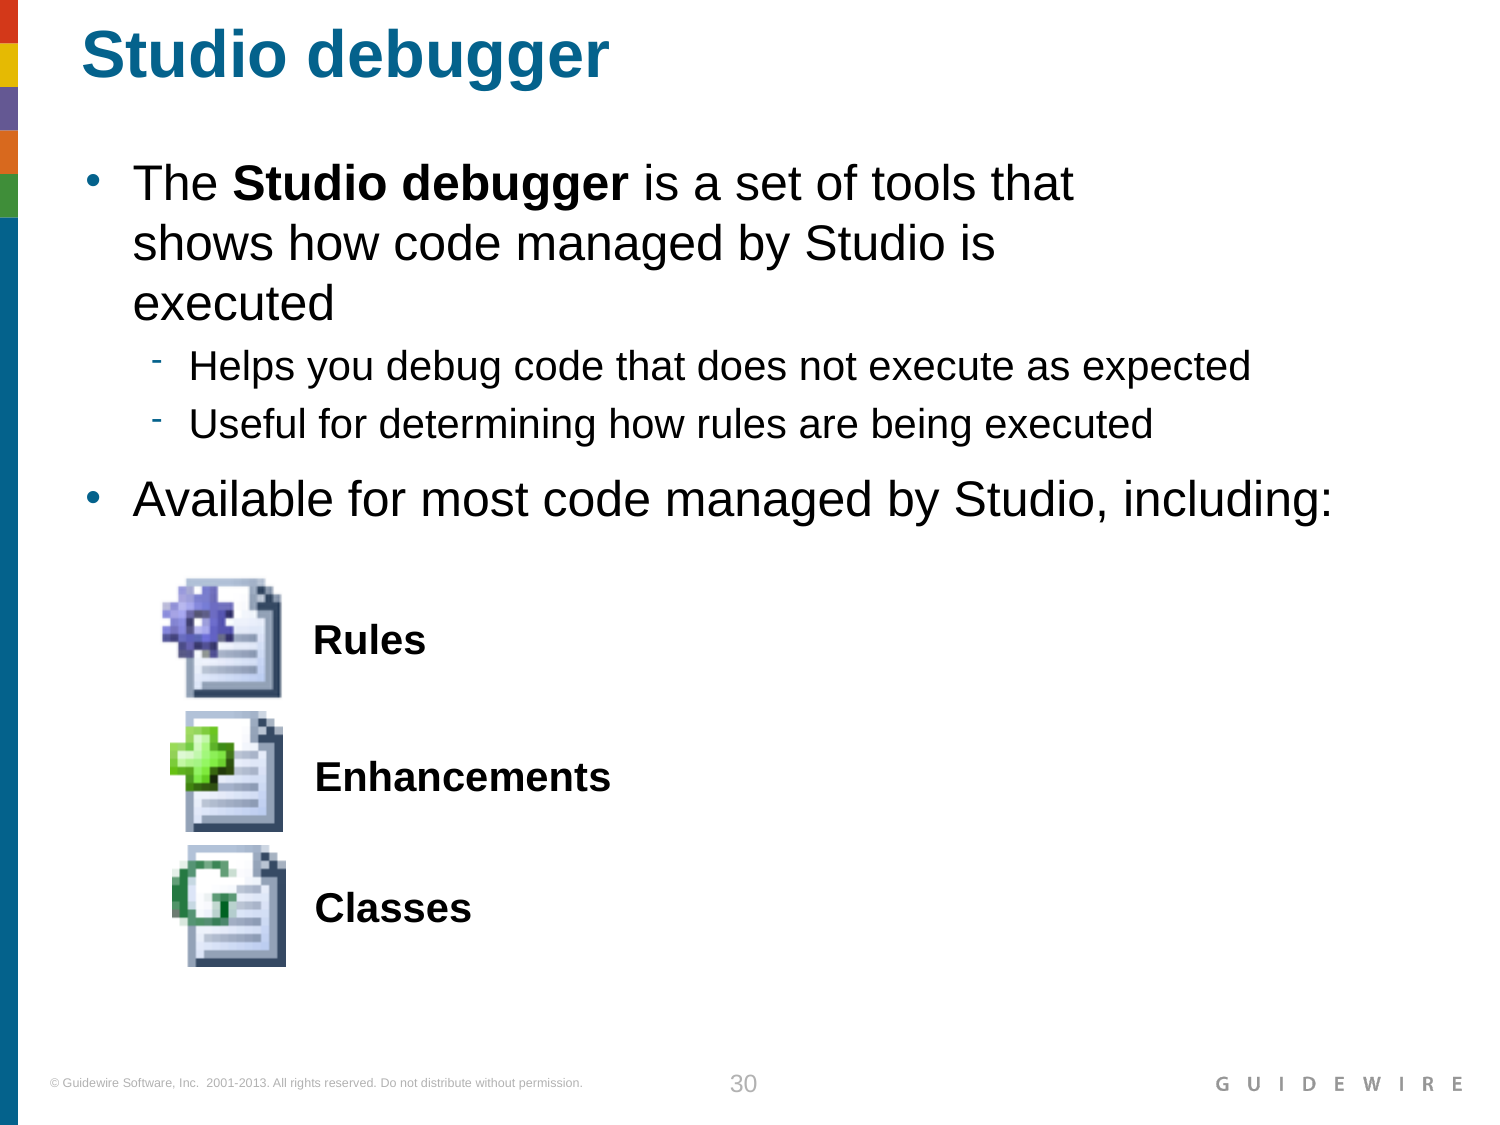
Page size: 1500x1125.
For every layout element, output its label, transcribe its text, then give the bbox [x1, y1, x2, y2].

picture [154, 566, 295, 710]
text_box Rules [312, 613, 427, 664]
text_box Enhancements [314, 750, 612, 800]
text_box Classes [314, 880, 473, 931]
picture [172, 845, 286, 967]
list The Studio debugger is a set of tools that shows how code managed by Studio is executed Helps you debug code that does not execute as expected Useful for determining how rules are being executed Available for most code managed by Studio, including: [85, 149, 1451, 1050]
title Studio debugger [81, 19, 1446, 142]
picture [169, 710, 283, 832]
picture [1215, 1073, 1480, 1096]
